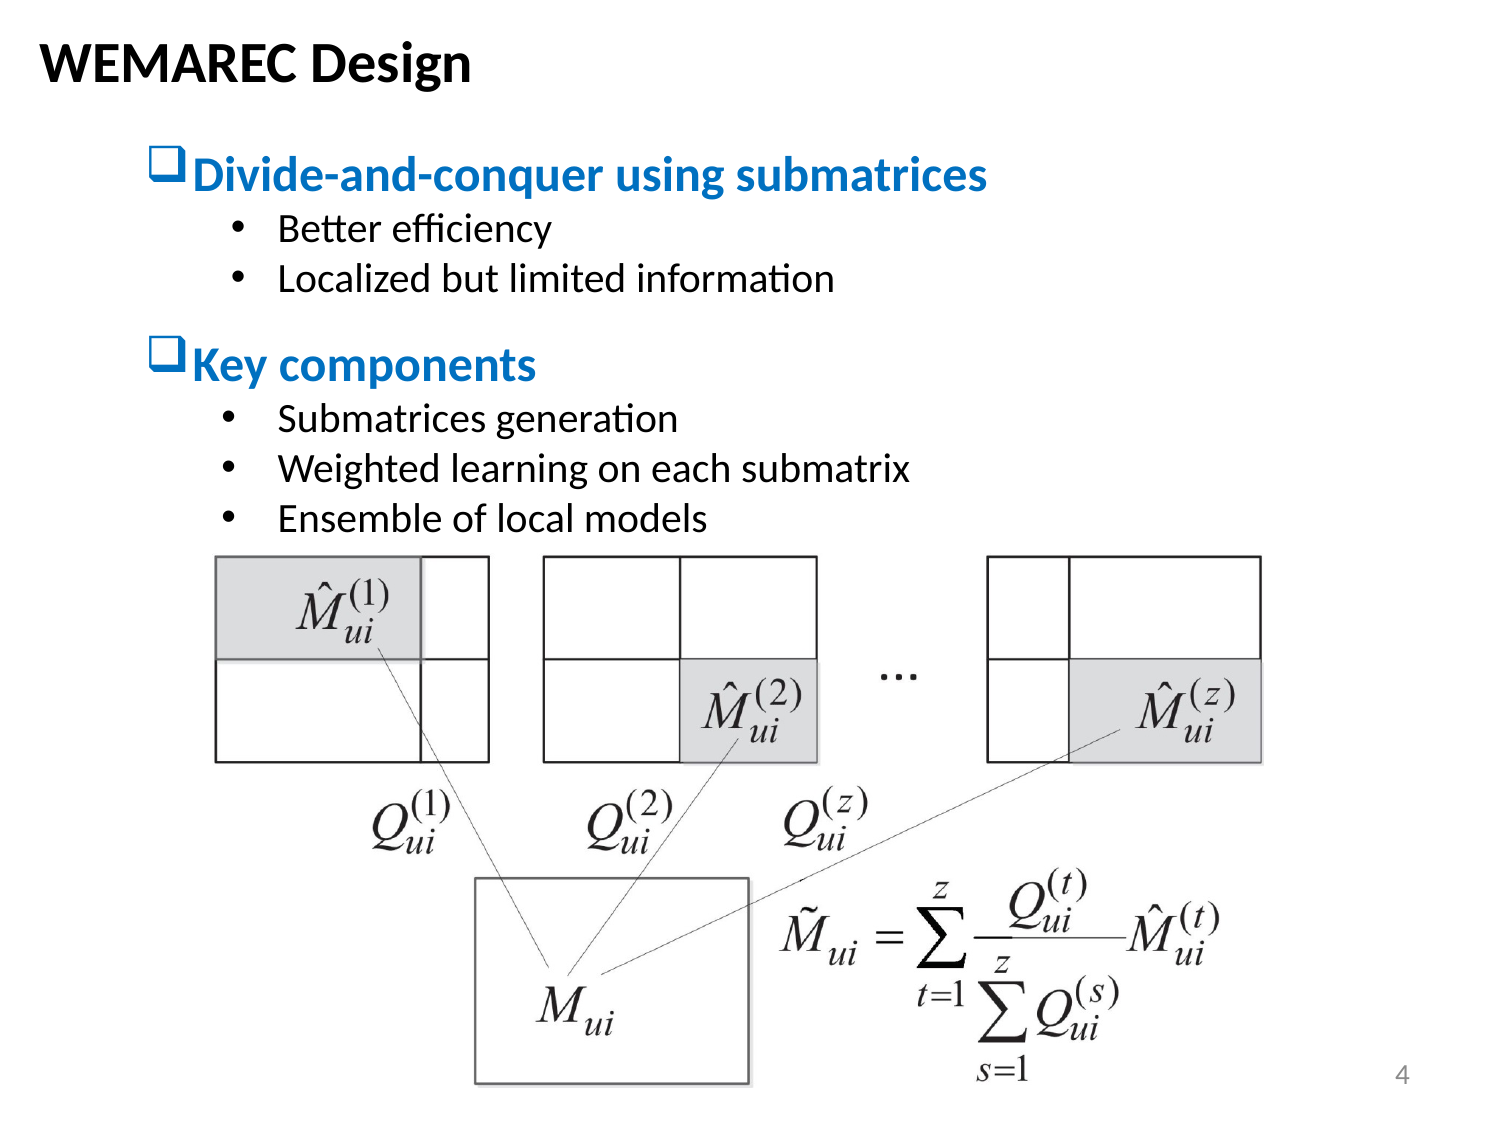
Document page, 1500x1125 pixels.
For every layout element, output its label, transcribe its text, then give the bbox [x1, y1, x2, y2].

text_box WEMAREC Design [24, 16, 925, 102]
picture [212, 553, 1264, 1088]
slide_number 4 [1074, 1042, 1425, 1103]
text_box Divide-and-conquer using submatrices Better efficiency Localized but limited information Key components Submatrices generation Weighted learning on each submatrix Ensemble of local models [131, 103, 1217, 549]
